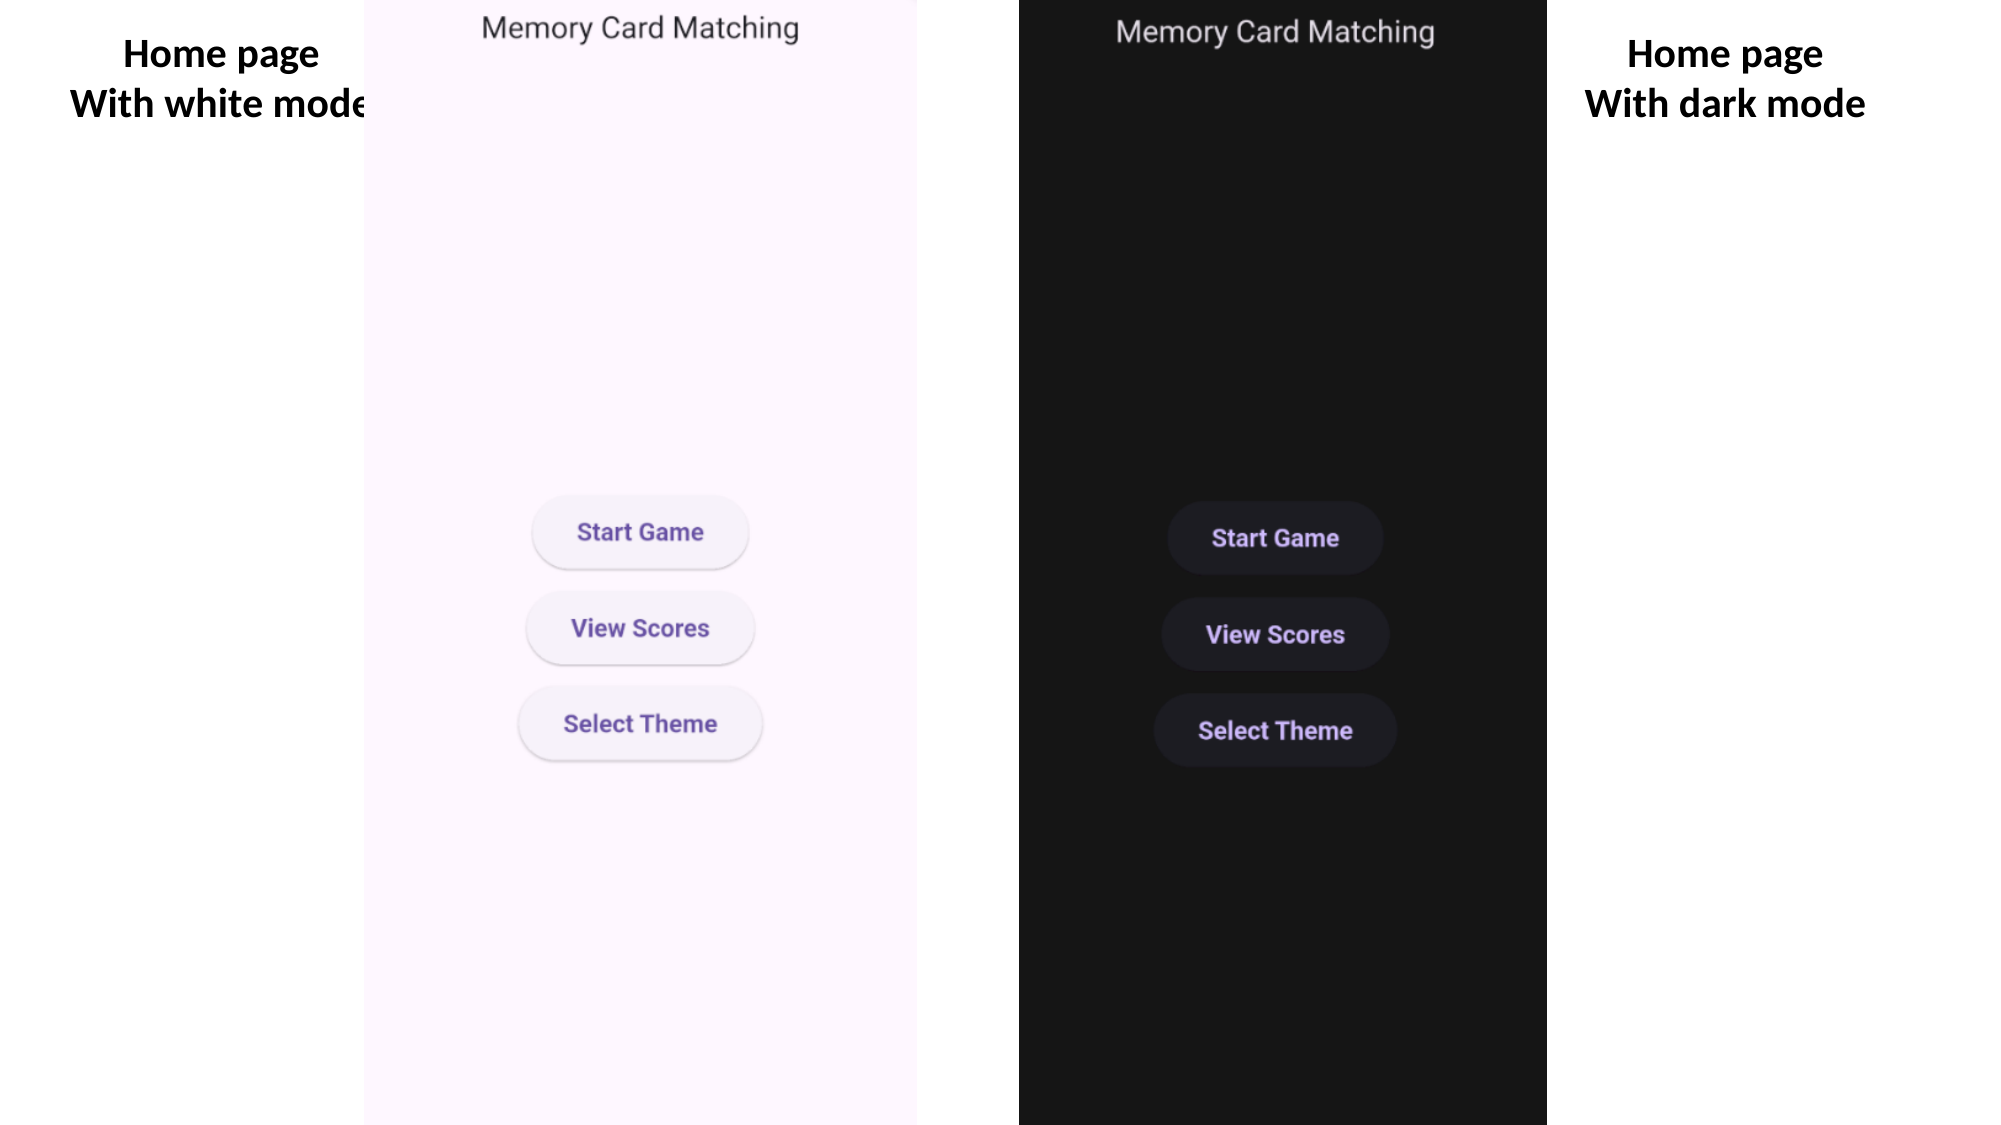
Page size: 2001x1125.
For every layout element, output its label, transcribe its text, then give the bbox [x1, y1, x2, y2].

picture [1019, 0, 1547, 1125]
text_box Home page With white mode [42, 18, 364, 134]
text_box Home page With dark mode [1547, 18, 1905, 134]
picture [364, 0, 917, 1125]
